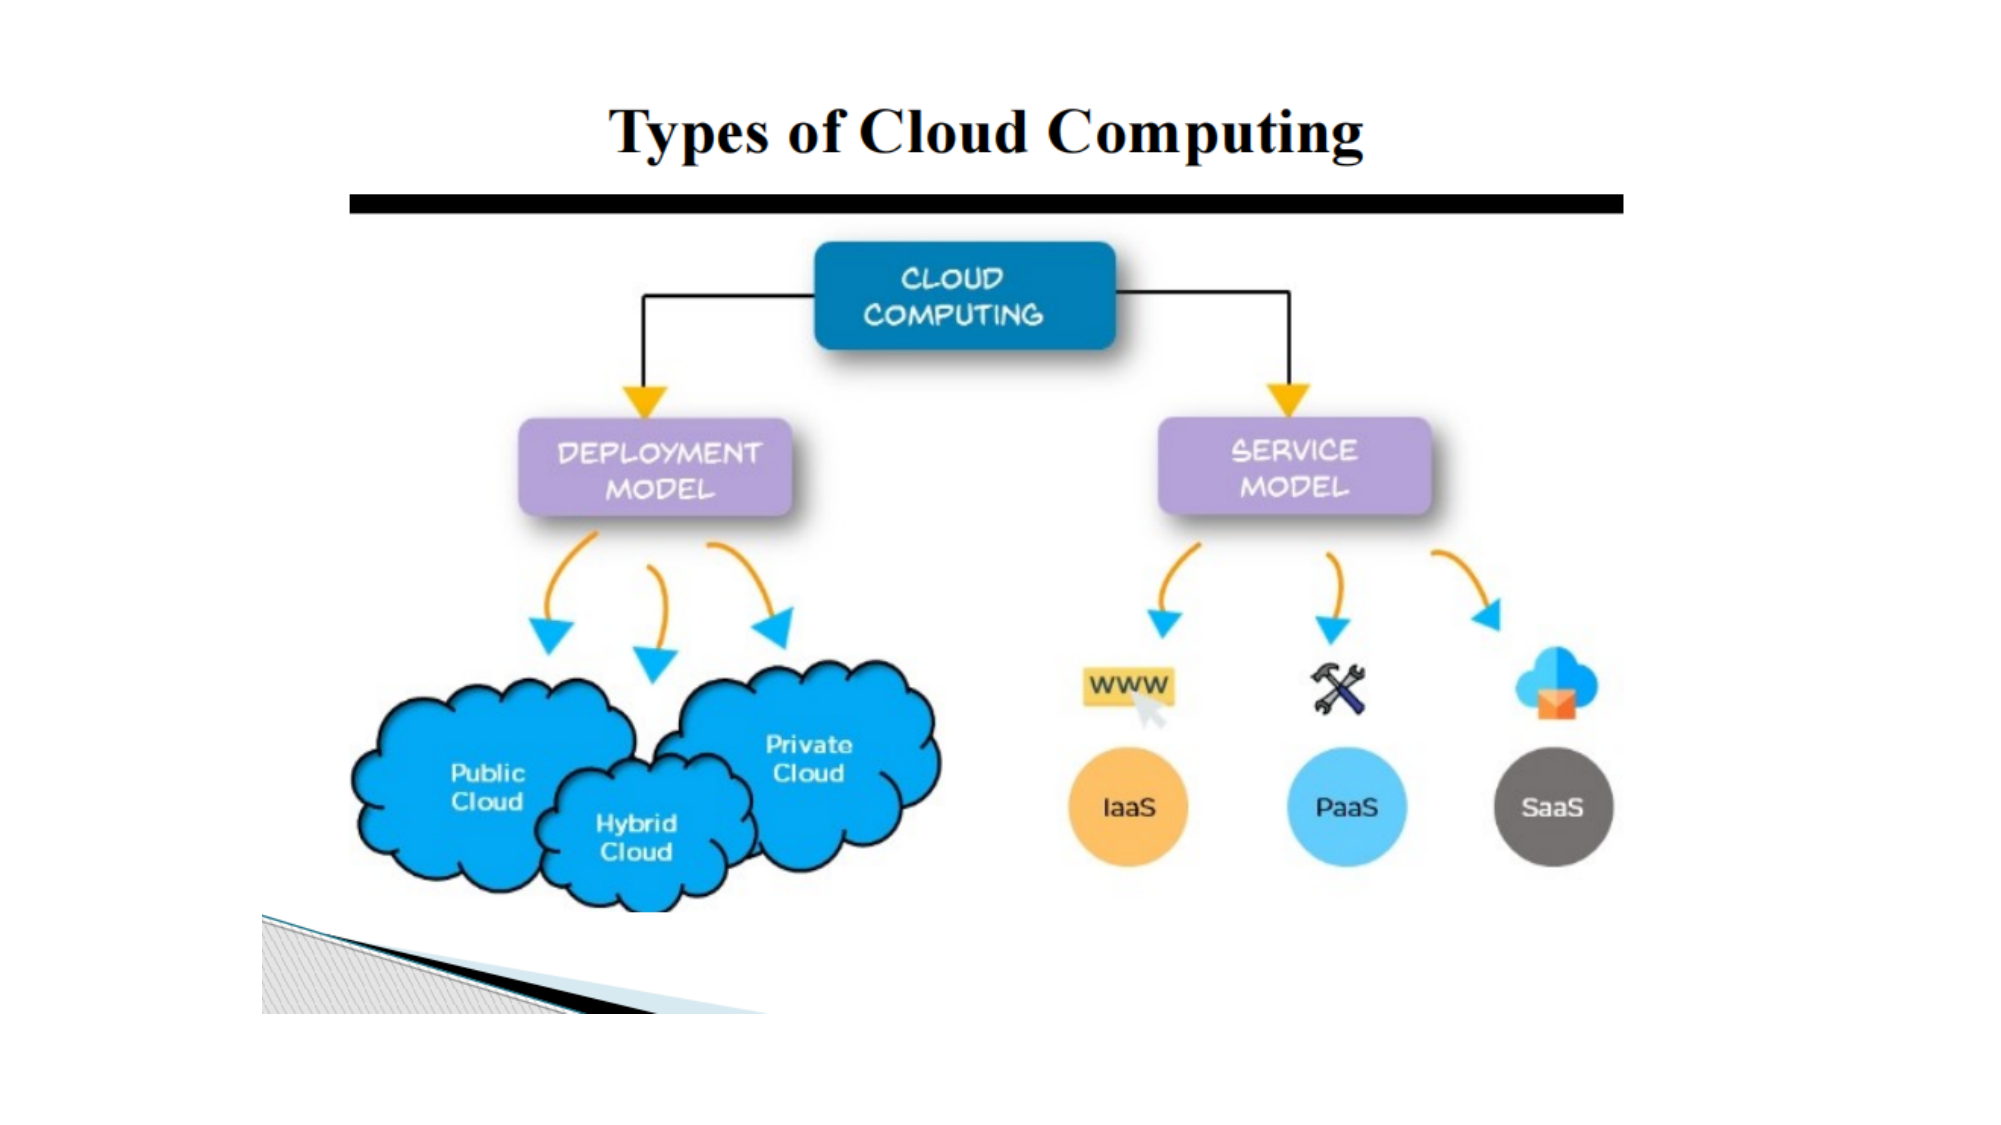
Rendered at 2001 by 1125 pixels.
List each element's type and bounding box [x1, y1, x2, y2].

list [262, 32, 1695, 1014]
